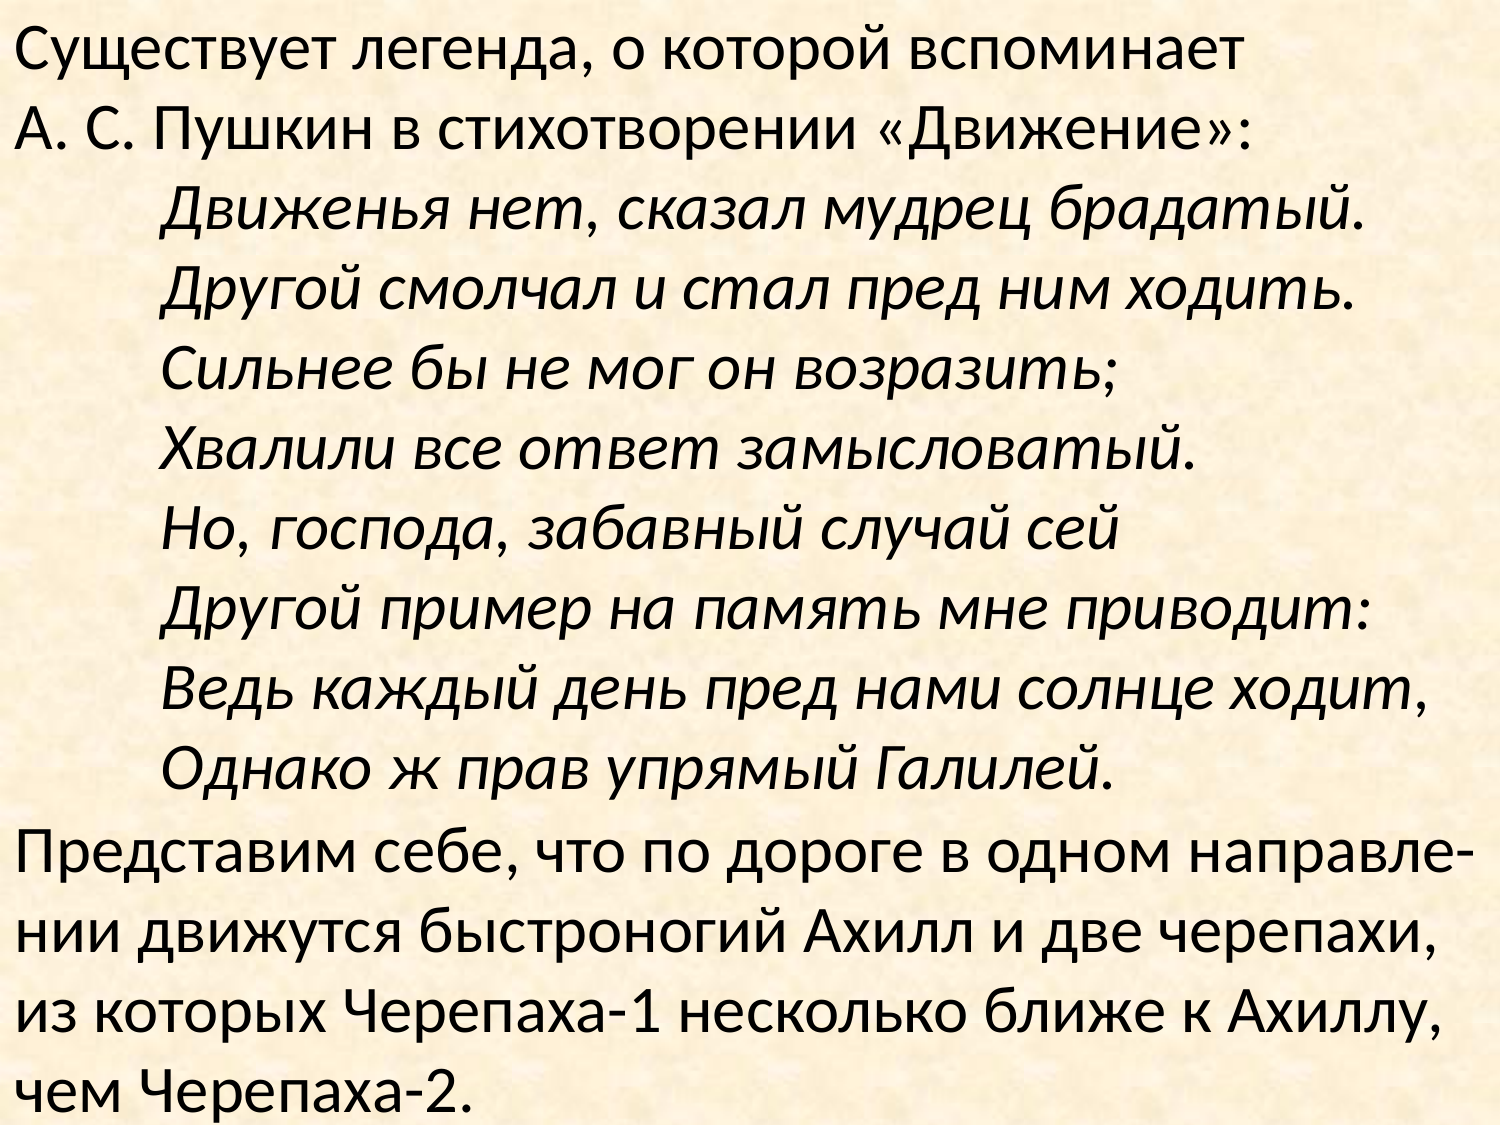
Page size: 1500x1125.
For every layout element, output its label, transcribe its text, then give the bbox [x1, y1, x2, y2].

text_box Представим себе, что по дороге в одном направле-нии движутся быстроногий Ахилл и две черепахи, из которых Черепаха-1 несколько ближе к Ахиллу, чем Черепаха-2. [0, 798, 1500, 1125]
text_box Существует легенда, о которой вспоминает А. С. Пушкин в стихотворении «Движение»: Движенья нет, сказал мудрец брадатый. Другой смолчал и стал пред ним ходить. Сильнее бы не мог он возразить; Хвалили все ответ замысловатый. Но, господа, забавный случай сей Другой пример на память мне приводит: Ведь каждый день пред нами солнце ходит, Однако ж прав упрямый Галилей. [0, 0, 1500, 798]
